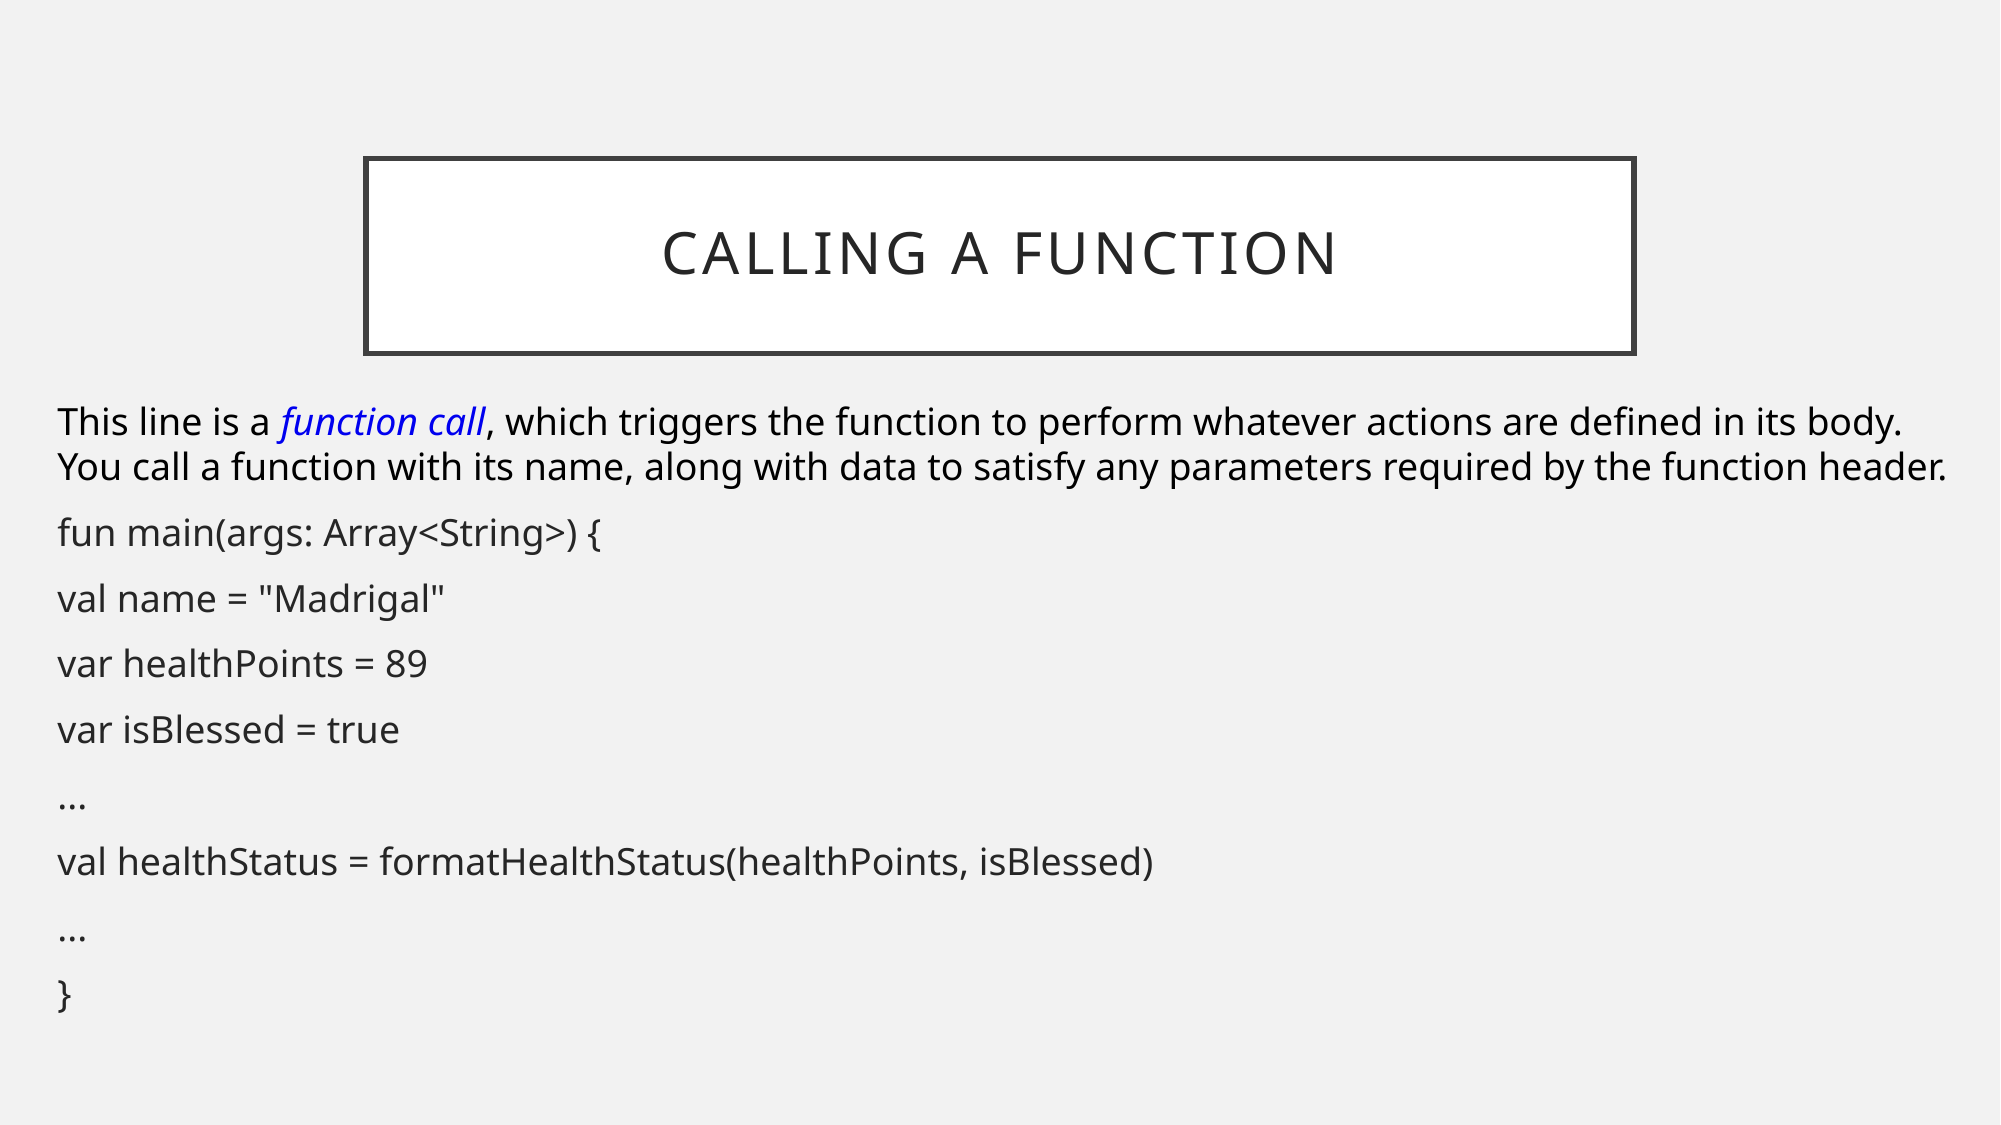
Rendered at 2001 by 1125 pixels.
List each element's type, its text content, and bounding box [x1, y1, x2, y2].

title Calling a Function [363, 156, 1637, 356]
list This line is a function call, which triggers the function to perform whatever actions are defined in its body. You call a function with its name, along with data to satisfy any parameters required by the function header. fun main(args: Array<String>) { val name = "Madrigal" var healthPoints = 89 var isBlessed = true ... val healthStatus = formatHealthStatus(healthPoints, isBlessed) ... } [42, 390, 1966, 1103]
